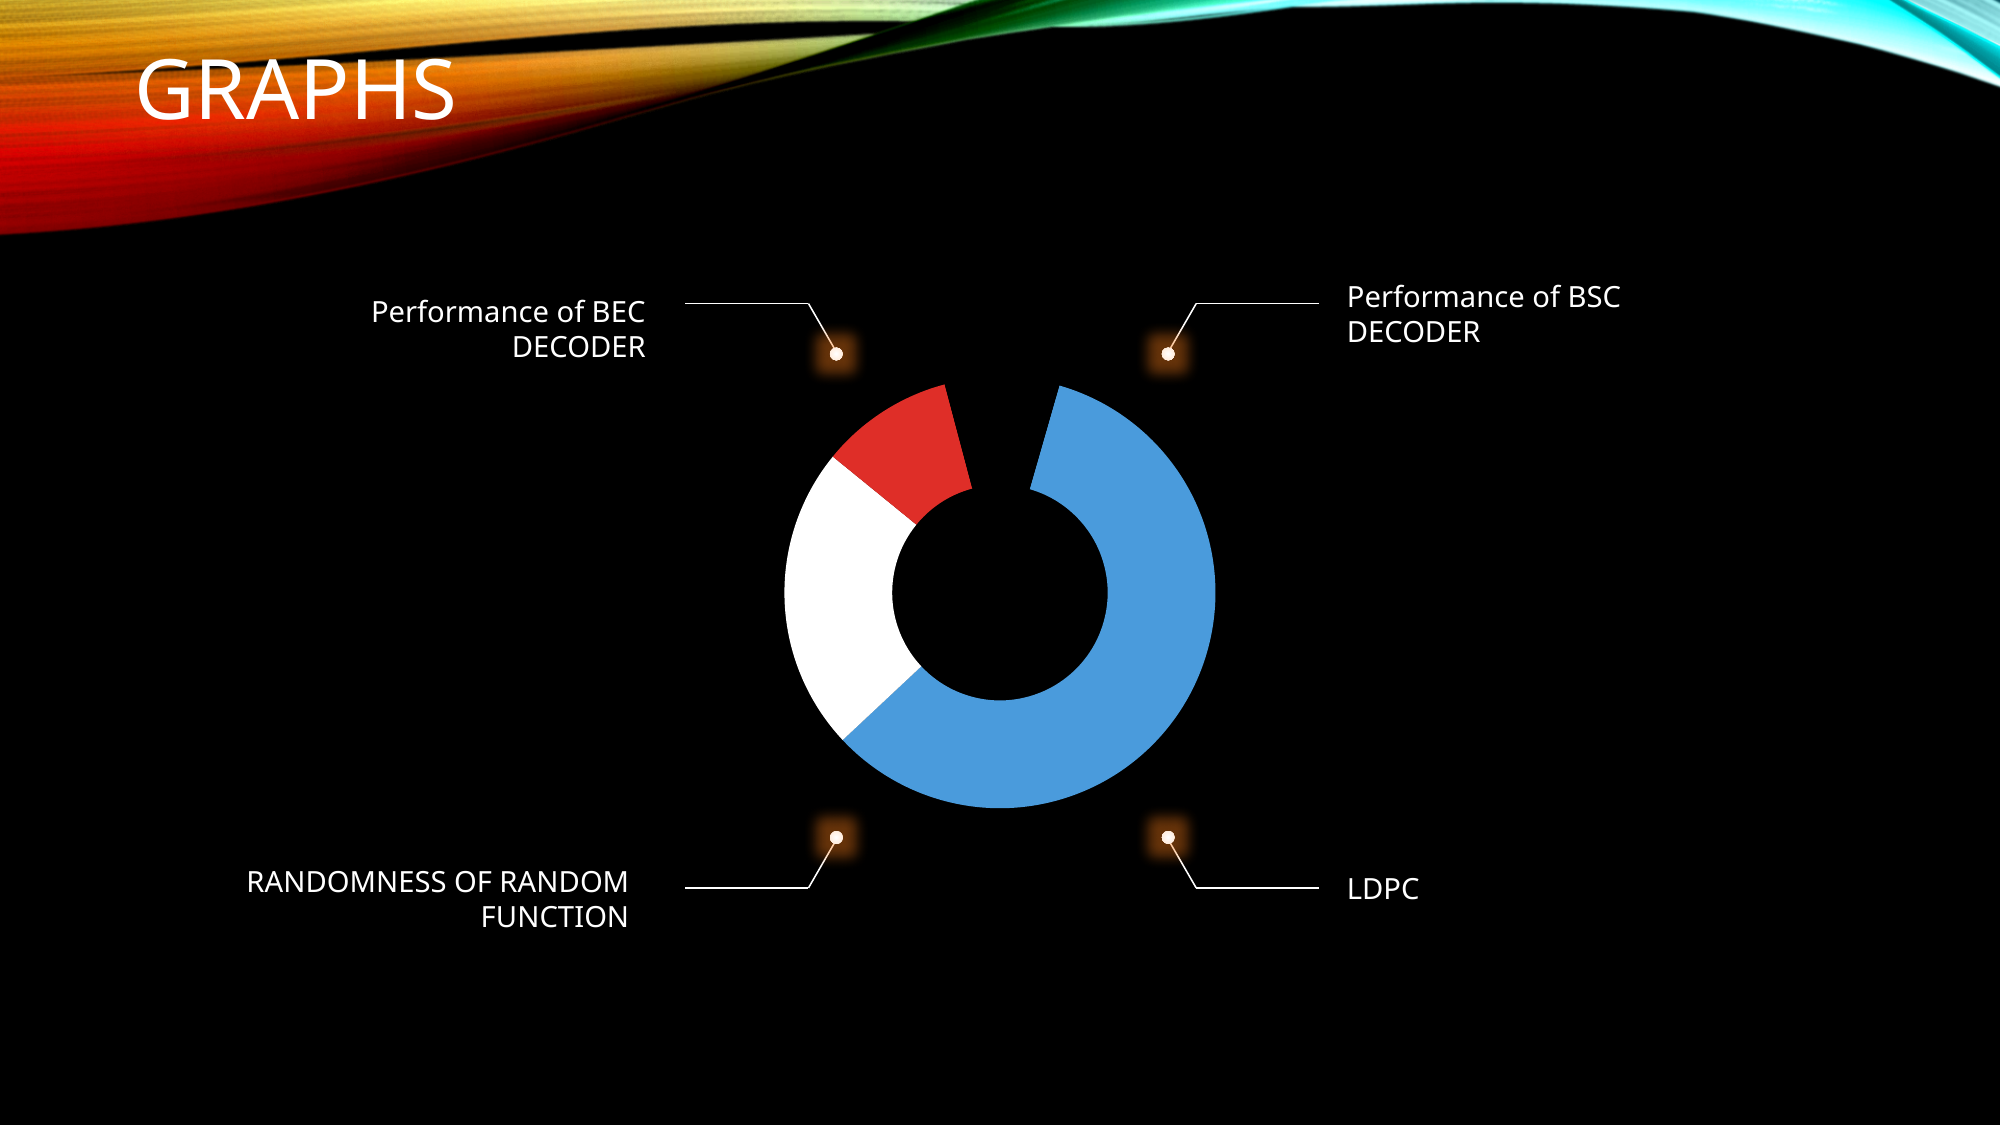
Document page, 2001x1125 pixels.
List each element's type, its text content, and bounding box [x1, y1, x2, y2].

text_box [685, 299, 844, 361]
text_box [202, 845, 630, 982]
text_box Performance of BEC DECODER [253, 293, 646, 411]
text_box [1346, 211, 1740, 396]
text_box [685, 830, 844, 892]
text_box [1346, 836, 1786, 1019]
title GRAPHS [0, 0, 473, 199]
chart [772, 367, 1228, 818]
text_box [1161, 830, 1320, 892]
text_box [1161, 299, 1320, 361]
picture [0, 0, 2000, 237]
